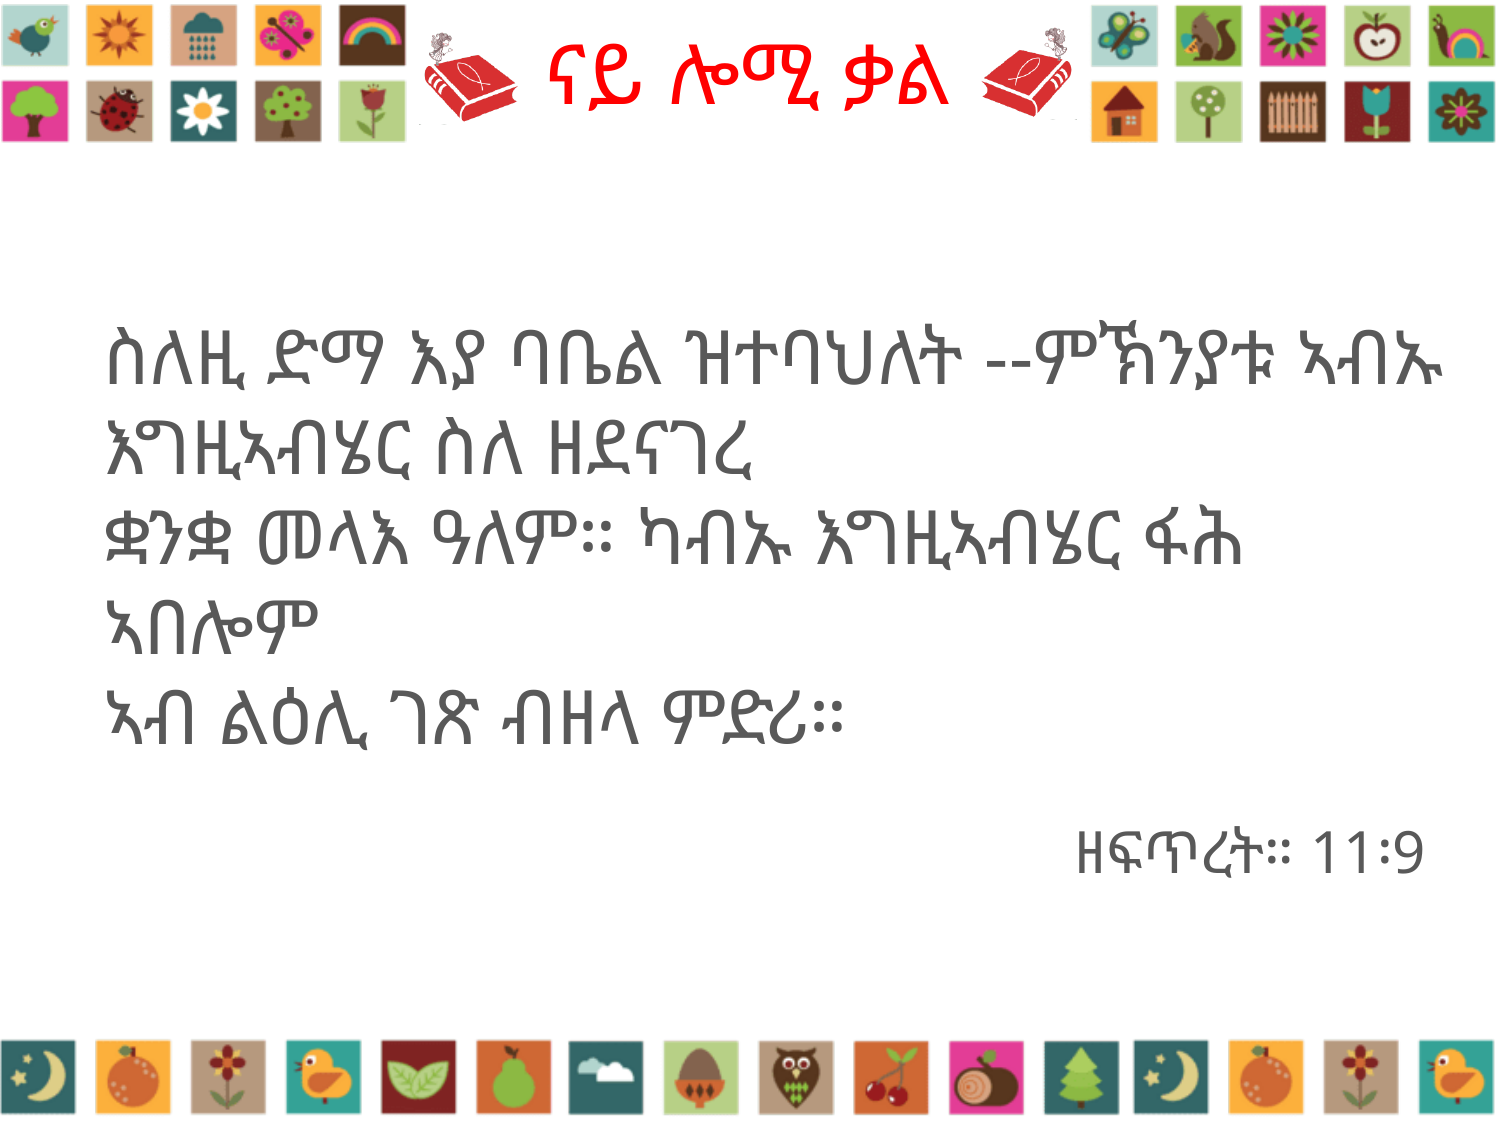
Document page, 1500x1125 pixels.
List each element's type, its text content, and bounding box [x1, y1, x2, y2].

text_box ስለዚ ድማ እያ ባቤል ዝተባህለት --ምኽንያቱ ኣብኡ እግዚኣብሄር ስለ ዘደናገረ ቋንቋ መላእ ዓለም። ካብኡ እግዚኣብሄር ፋሕ ኣበሎም ኣብ ልዕሊ ገጽ ብዘላ ምድሪ። [88, 302, 1459, 768]
picture [950, 3, 1500, 150]
picture [0, 3, 550, 150]
text_box ናይ ሎሚ ቃል [425, 13, 1077, 129]
text_box ዘፍጥረት። 11፡9 [808, 807, 1441, 893]
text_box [0, 1028, 1500, 1118]
